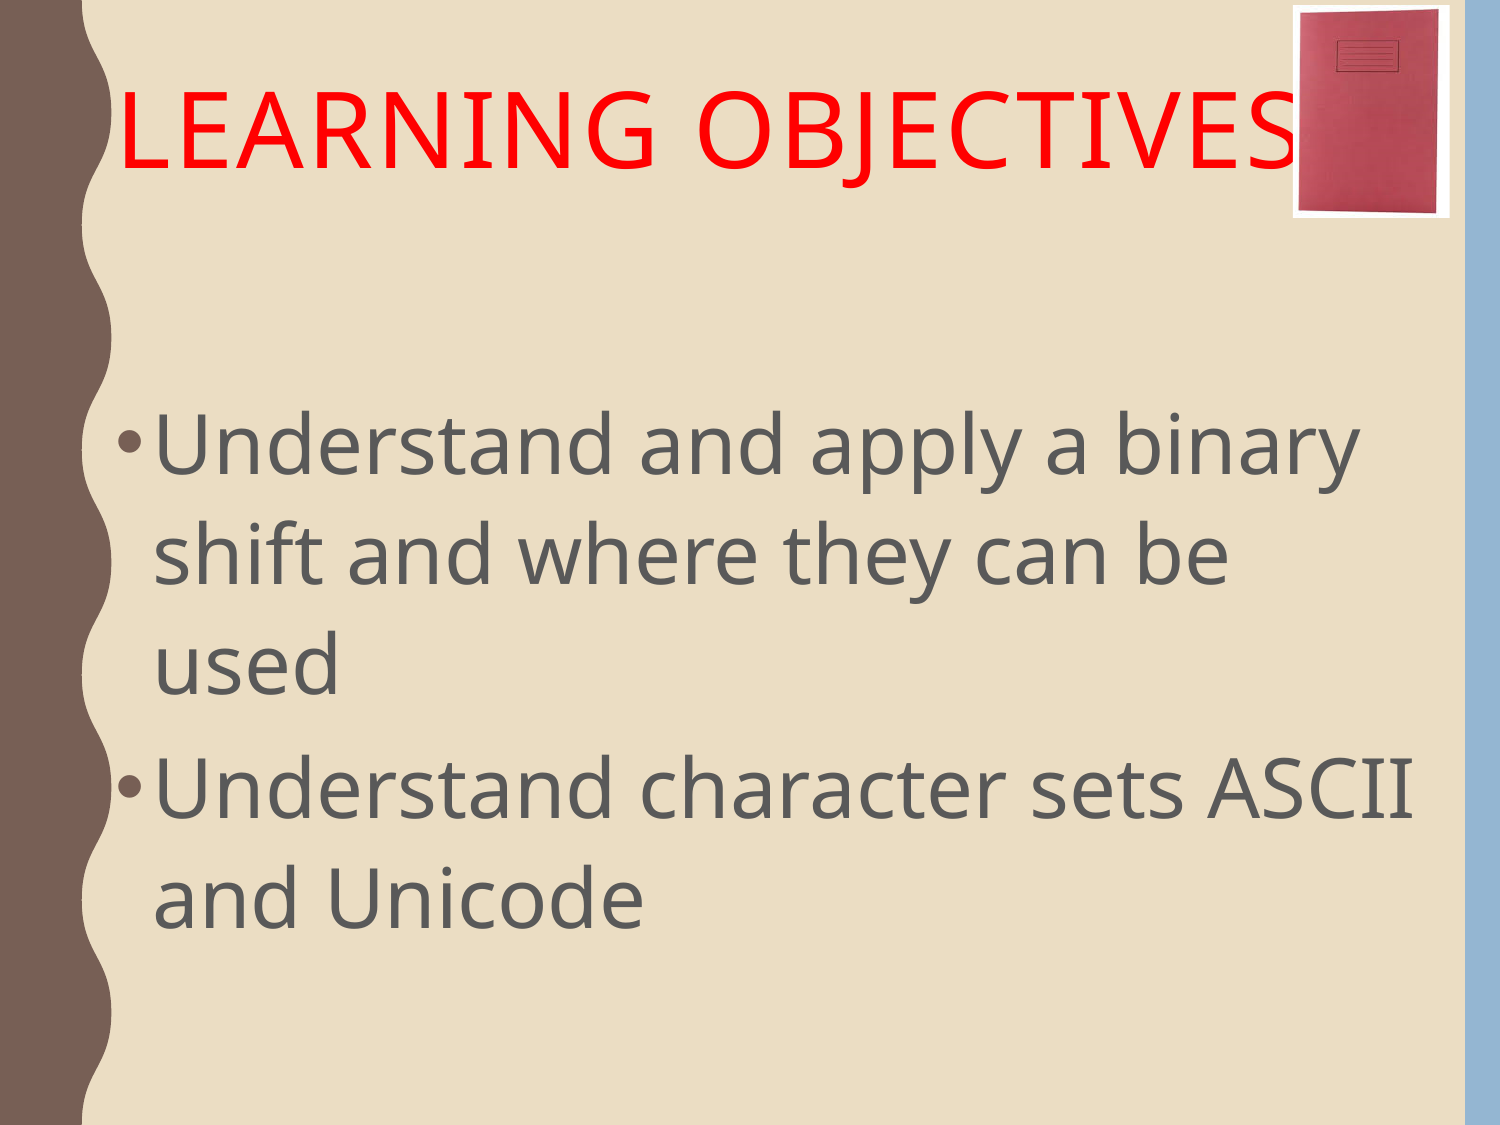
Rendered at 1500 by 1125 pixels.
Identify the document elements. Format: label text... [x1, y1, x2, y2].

title Learning Objectives [100, 69, 1438, 232]
list Understand and apply a binary shift and where they can be used Understand character sets ASCII and Unicode [100, 373, 1438, 591]
picture [1292, 5, 1450, 218]
